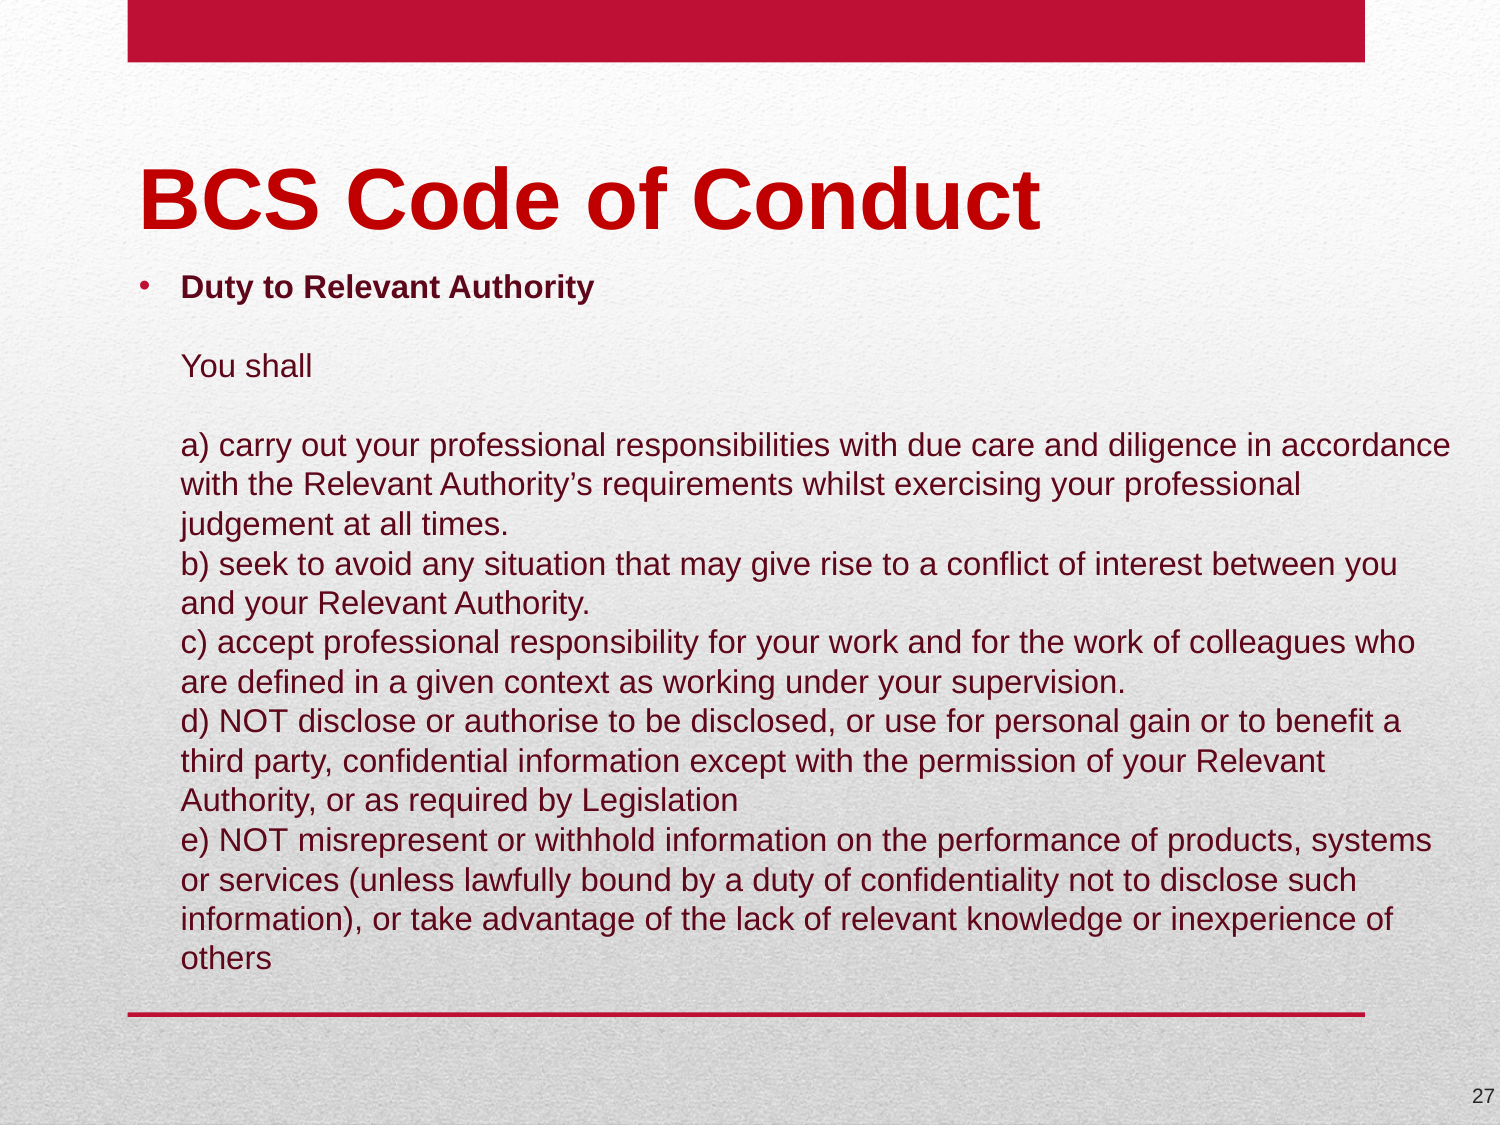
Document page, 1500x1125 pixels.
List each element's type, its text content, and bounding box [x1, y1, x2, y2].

title BCS Code of Conduct [123, 78, 1237, 254]
slide_number 27 [1385, 1065, 1500, 1125]
list Duty to Relevant Authority You shall a) carry out your professional responsibilities with due care and diligence in accordance with the Relevant Authority’s requirements whilst exercising your professional judgement at all times. b) seek to avoid any situation that may give rise to a conflict of interest between you and your Relevant Authority. c) accept professional responsibility for your work and for the work of colleagues who are defined in a given context as working under your supervision. d) NOT disclose or authorise to be disclosed, or use for personal gain or to benefit a third party, confidential information except with the permission of your Relevant Authority, or as required by Legislation e) NOT misrepresent or withhold information on the performance of products, systems or services (unless lawfully bound by a duty of confidentiality not to disclose such information), or take advantage of the lack of relevant knowledge or inexperience of others [123, 254, 1478, 988]
